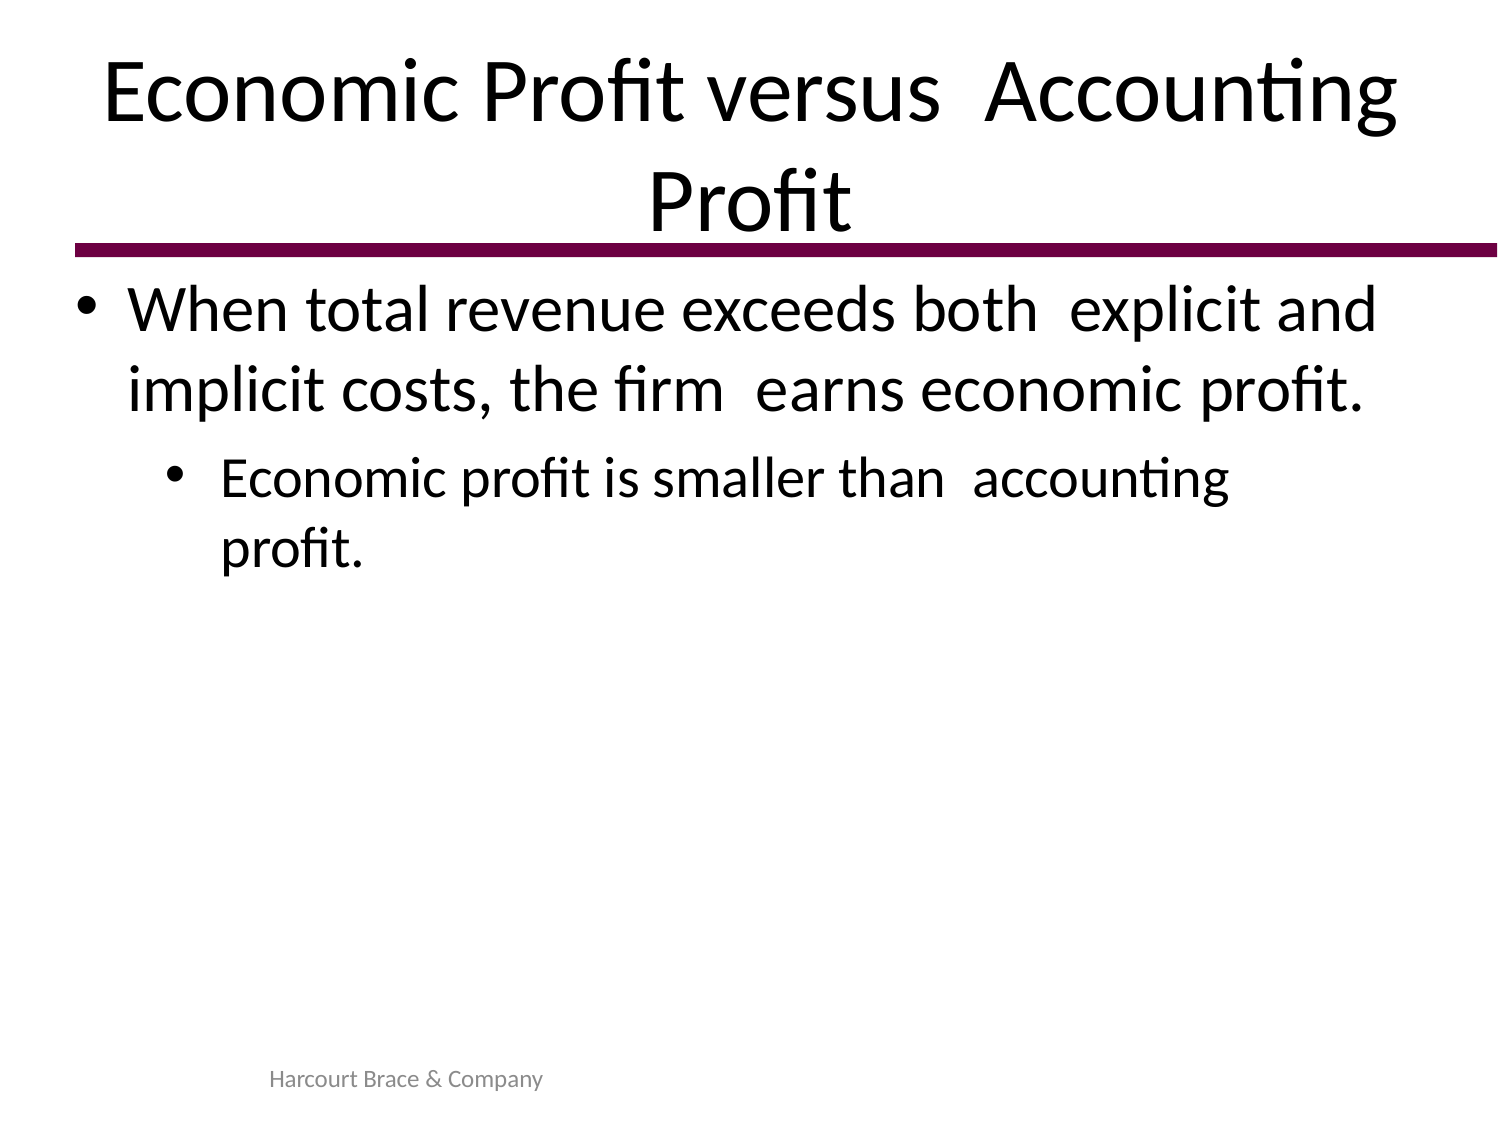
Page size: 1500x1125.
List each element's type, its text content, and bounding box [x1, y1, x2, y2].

footer Harcourt Brace & Company [224, 903, 587, 1125]
list When total revenue exceeds both explicit and implicit costs, the firm earns economic profit. Economic profit is smaller than accounting profit. [75, 262, 1425, 903]
title Economic Profit versus Accounting Profit [75, 27, 1425, 250]
text_box [75, 243, 1498, 258]
